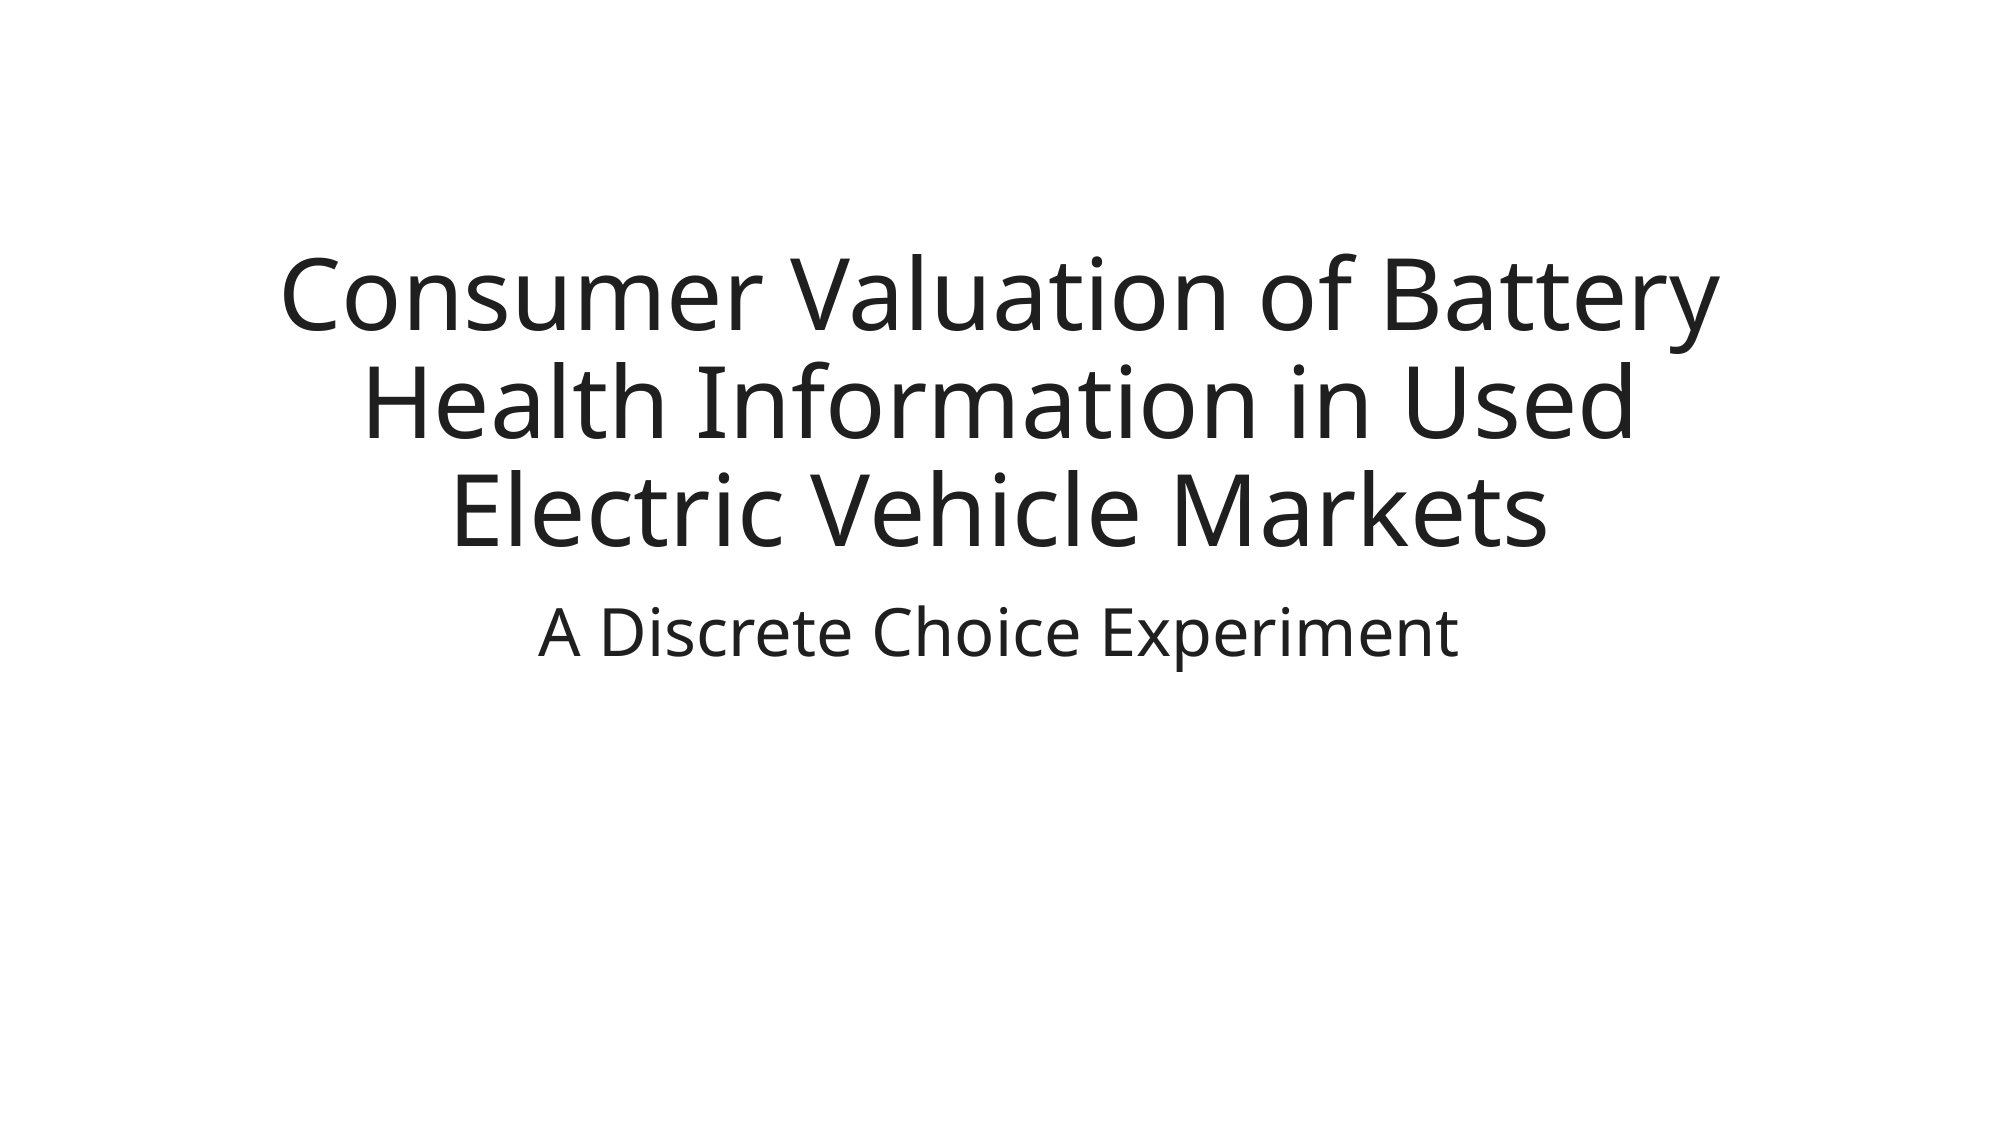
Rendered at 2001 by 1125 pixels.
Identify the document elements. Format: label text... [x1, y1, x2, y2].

subtitle A Discrete Choice Experiment [249, 590, 1750, 863]
title Consumer Valuation of Battery Health Information in Used Electric Vehicle Markets [249, 184, 1750, 576]
